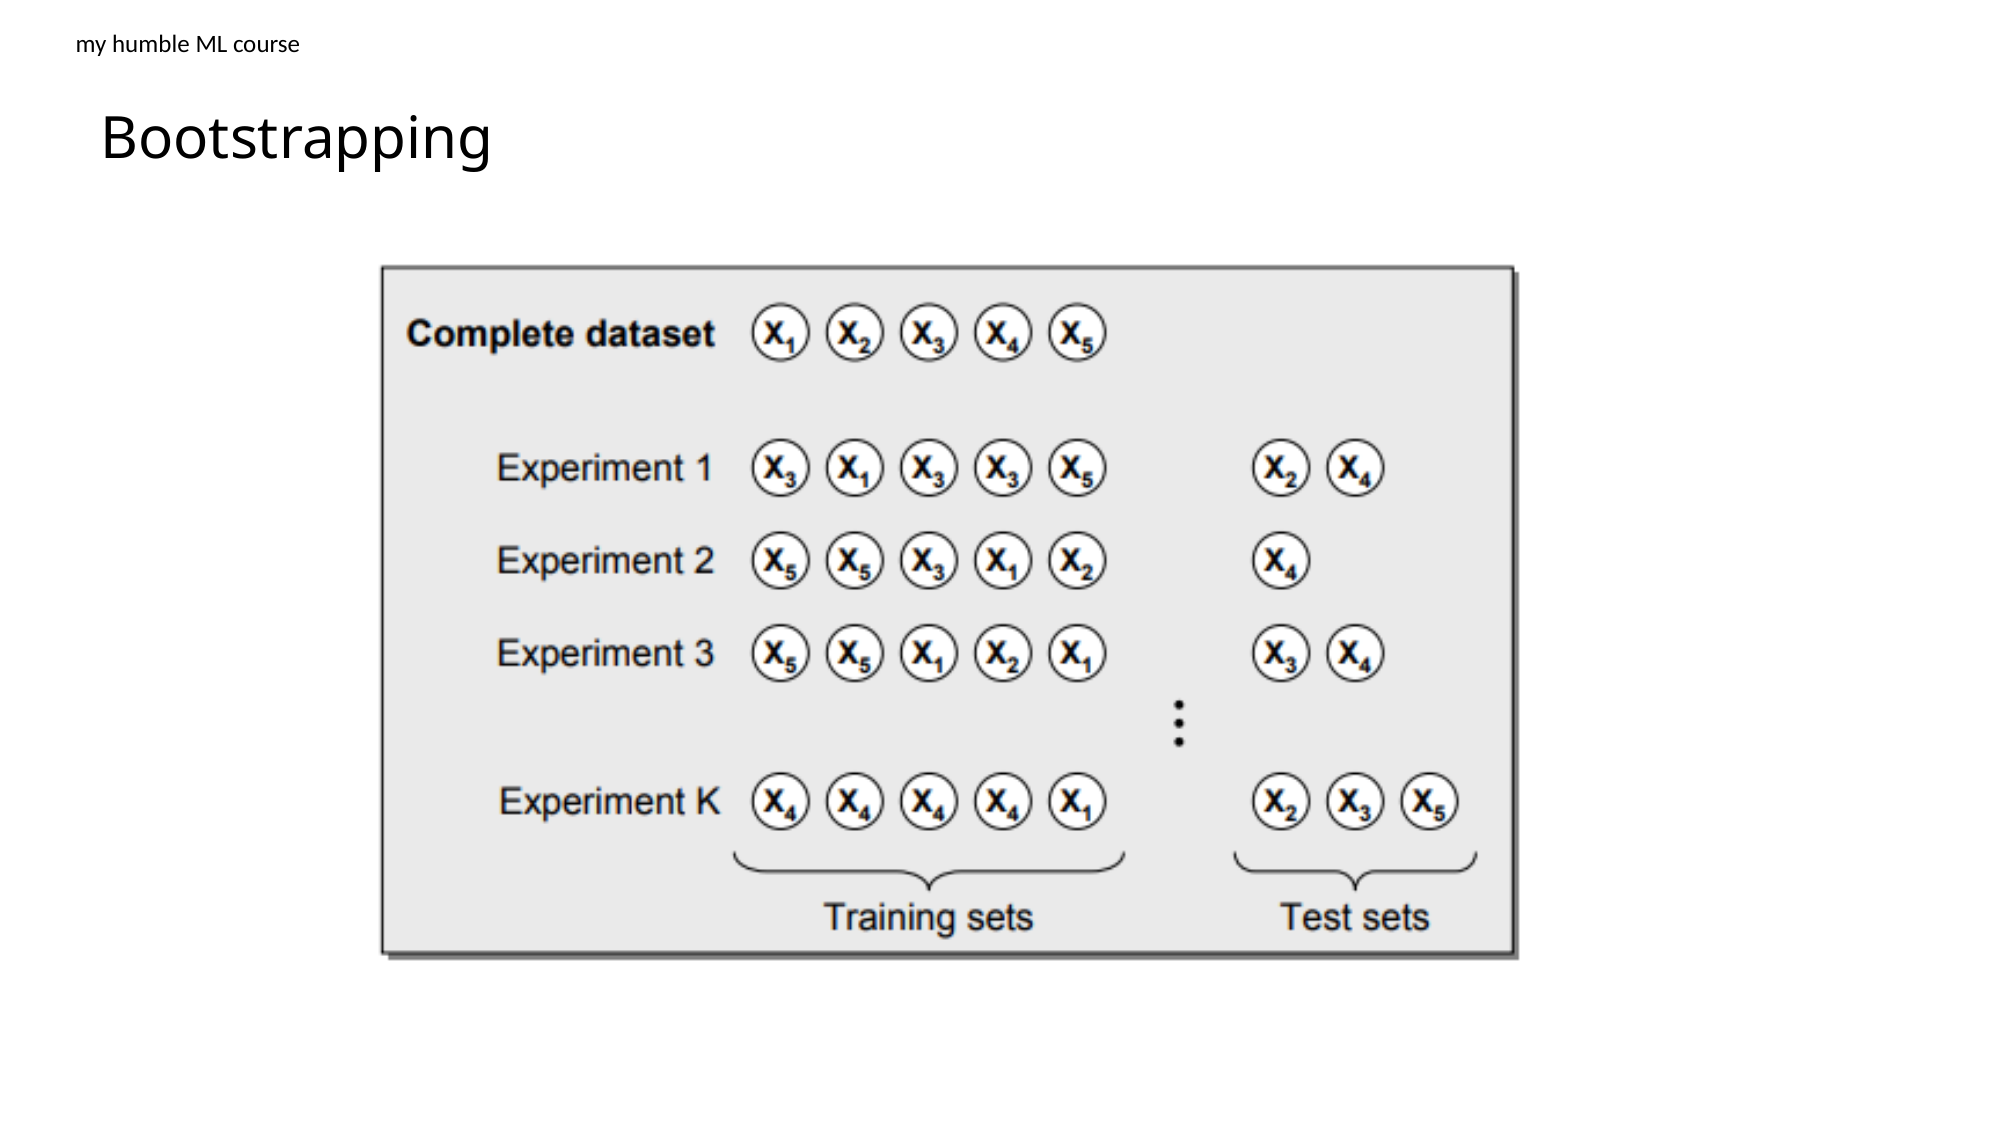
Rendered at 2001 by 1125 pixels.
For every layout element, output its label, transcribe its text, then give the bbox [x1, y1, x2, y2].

text_box Bootstrapping [86, 92, 1029, 177]
picture [331, 238, 1559, 1000]
text_box my humble ML course [60, 22, 945, 64]
